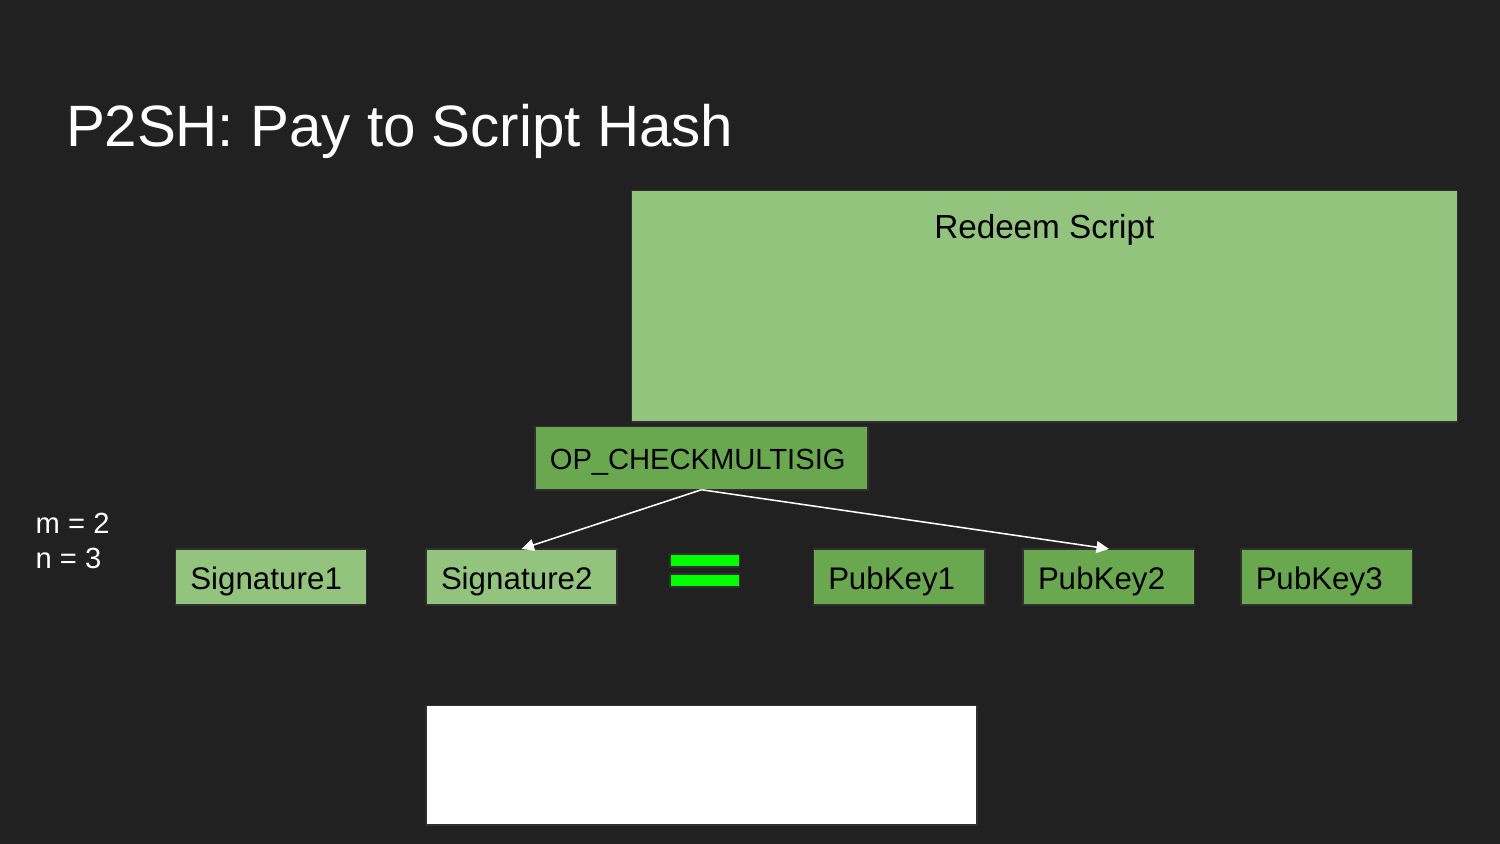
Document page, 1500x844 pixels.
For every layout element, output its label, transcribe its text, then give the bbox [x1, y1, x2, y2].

text_box Redeem Script [631, 190, 1458, 422]
text_box PubKey1 [813, 557, 985, 606]
text_box [670, 557, 740, 568]
text_box PubKey3 [1240, 548, 1413, 606]
text_box Signature1 [318, 548, 367, 606]
text_box Signature2 [426, 548, 618, 606]
text_box [670, 573, 740, 588]
title P2SH: Pay to Script Hash [51, 72, 1449, 167]
text_box m = 2 n = 3 [20, 489, 318, 661]
text_box OP_CHECKMULTISIG [534, 426, 869, 488]
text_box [521, 489, 700, 550]
text_box PubKey2 [1023, 548, 1195, 606]
text_box [426, 705, 977, 826]
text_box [701, 489, 1110, 550]
